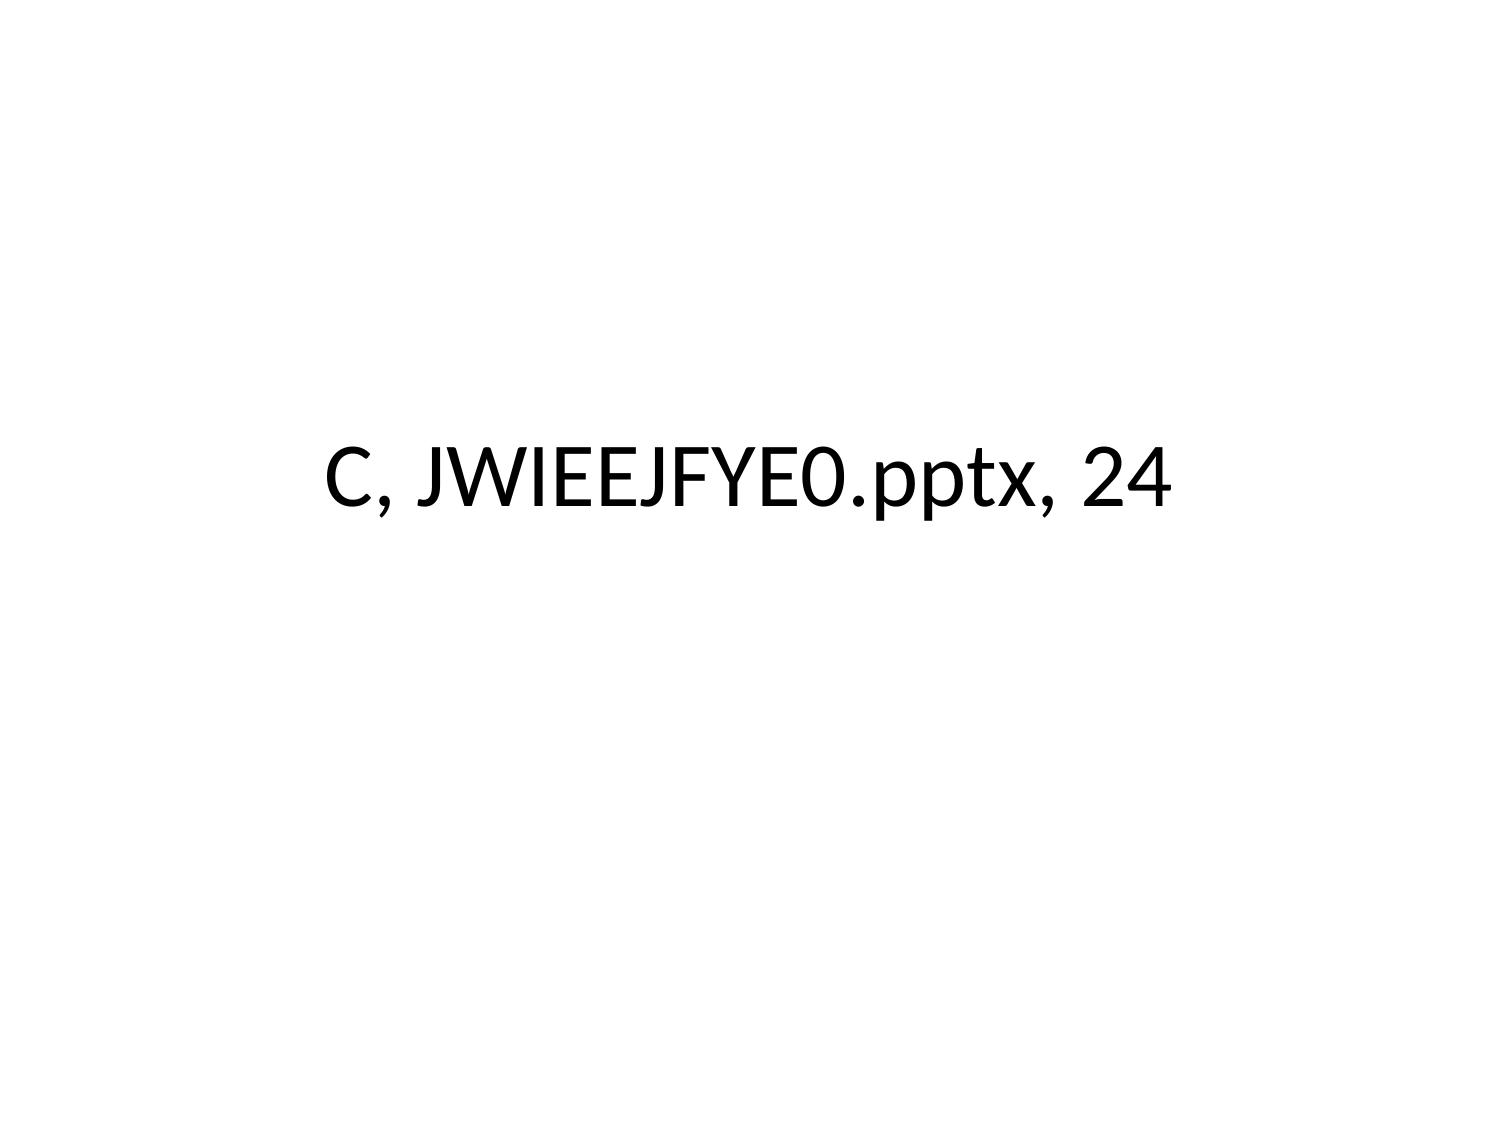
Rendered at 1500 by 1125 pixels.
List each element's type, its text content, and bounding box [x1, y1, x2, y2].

title C, JWIEEJFYE0.pptx, 24 [112, 349, 1388, 591]
